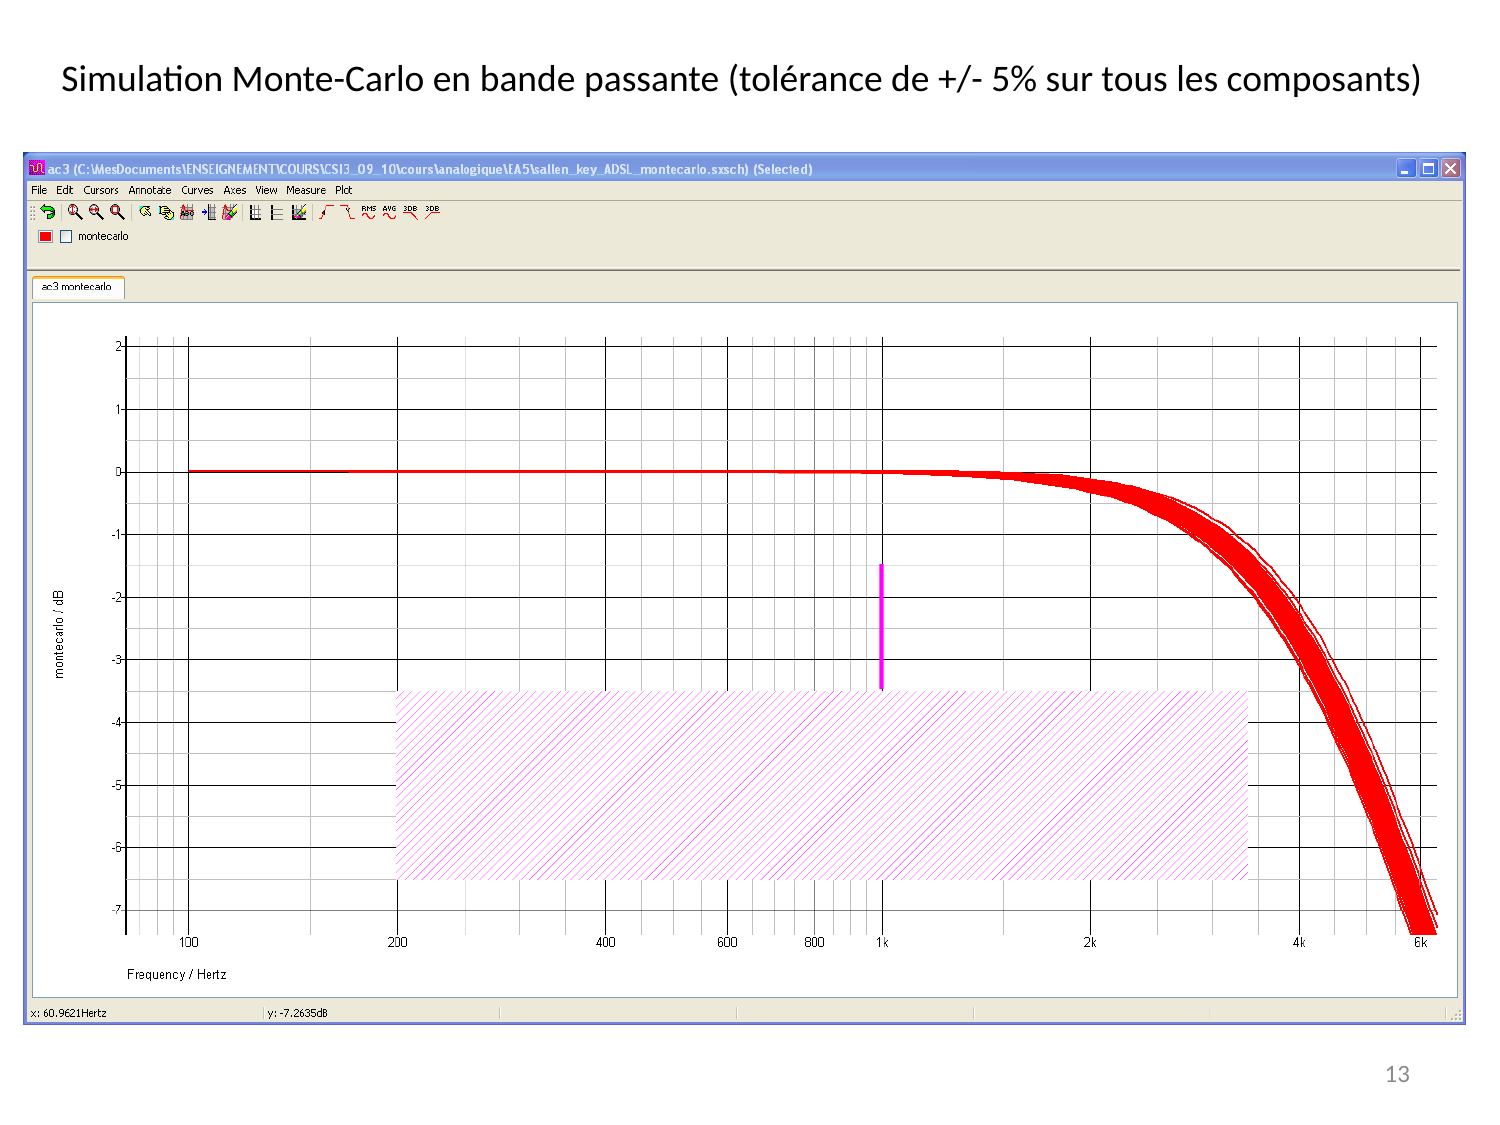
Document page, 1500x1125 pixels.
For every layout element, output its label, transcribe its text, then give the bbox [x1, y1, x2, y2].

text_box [23, 152, 1466, 1026]
text_box Simulation Monte-Carlo en bande passante (tolérance de +/- 5% sur tous les composants) [46, 46, 1442, 107]
slide_number 13 [1074, 1042, 1425, 1103]
